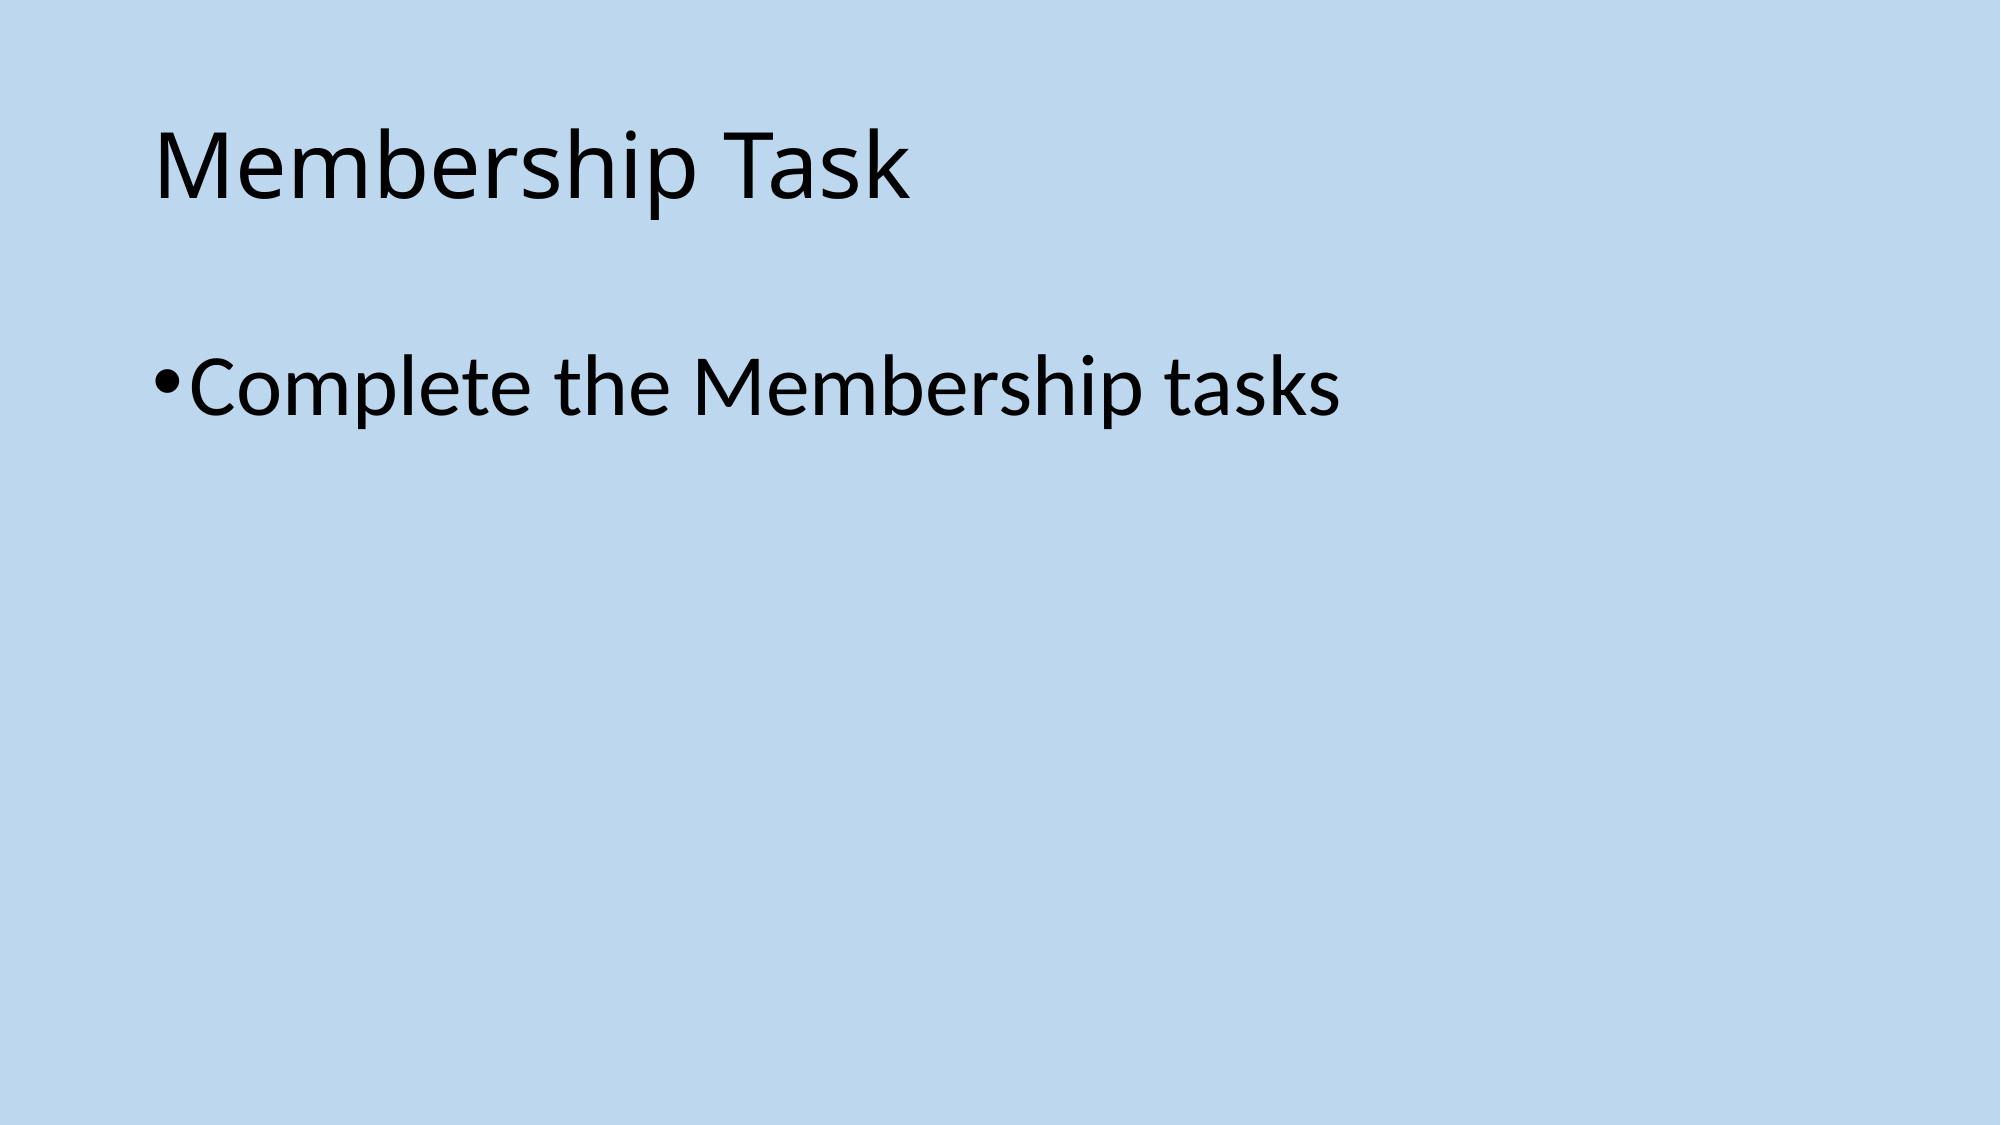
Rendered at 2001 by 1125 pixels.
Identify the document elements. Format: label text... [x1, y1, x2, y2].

list Complete the Membership tasks [137, 299, 1863, 1014]
title Membership Task [137, 59, 1863, 278]
